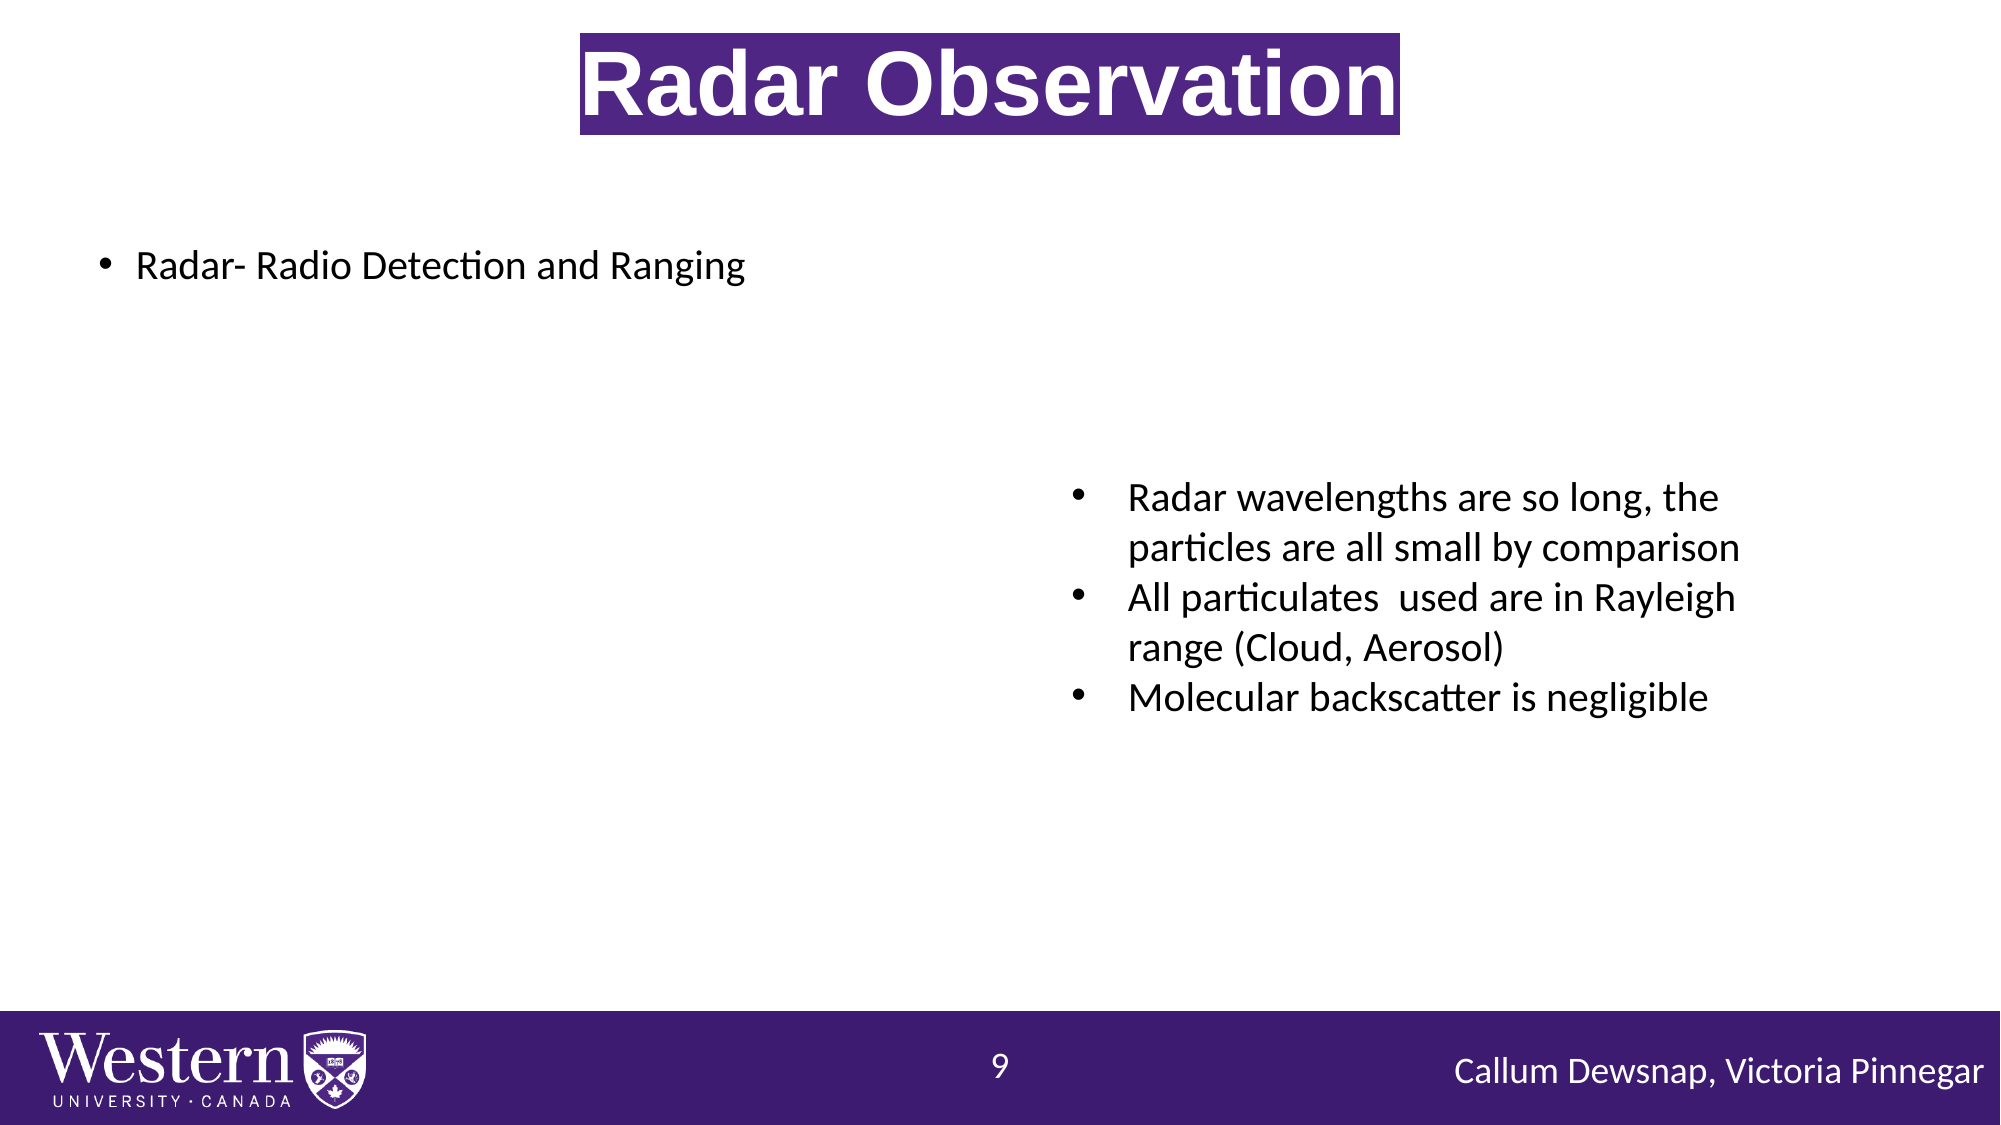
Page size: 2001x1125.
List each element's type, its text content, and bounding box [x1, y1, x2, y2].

picture [38, 1030, 366, 1109]
text_box [0, 1011, 2000, 1125]
text_box Radar wavelengths are so long, the particles are all small by comparison All particulates used are in Rayleigh range (Cloud, Aerosol) Molecular backscatter is negligible [1056, 462, 1824, 777]
text_box 9 [943, 1033, 1057, 1093]
text_box Callum Dewsnap, Victoria Pinnegar [1367, 1038, 2000, 1099]
text_box Radar Observation [14, 16, 1966, 142]
